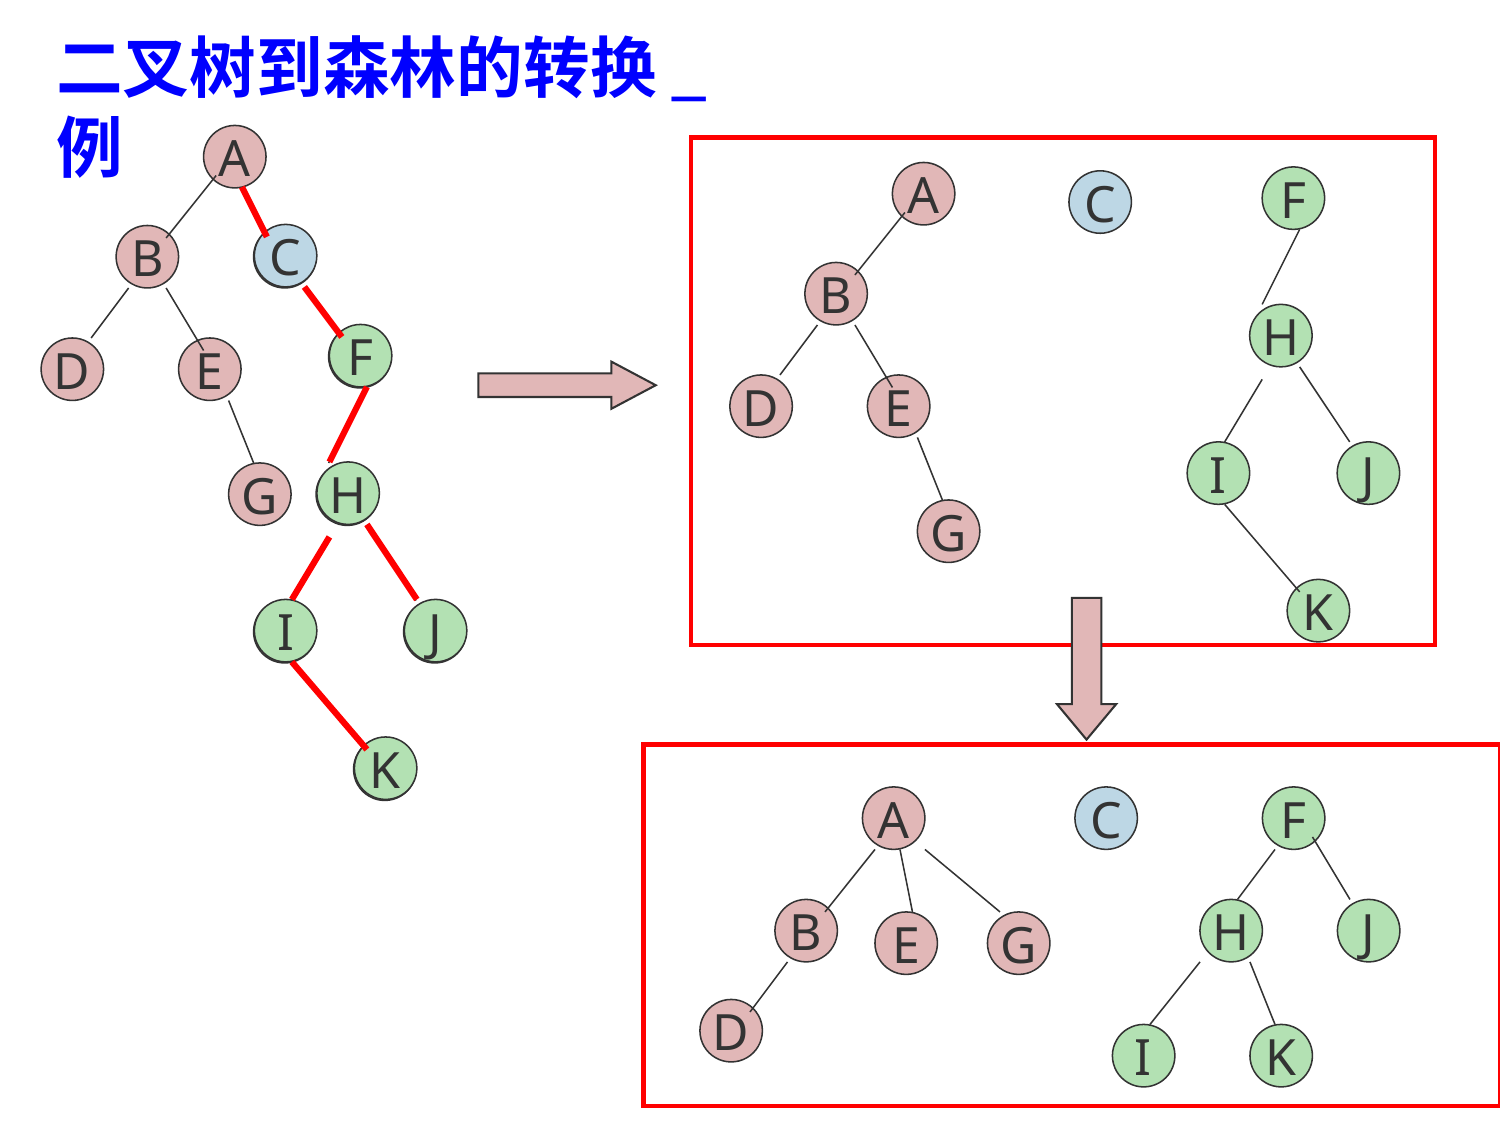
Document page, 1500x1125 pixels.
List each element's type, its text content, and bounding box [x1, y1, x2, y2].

text_box [643, 744, 1500, 1106]
title 二叉树到森林的转换_例 [41, 18, 774, 222]
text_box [241, 186, 468, 800]
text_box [690, 136, 1436, 646]
text_box [478, 361, 656, 409]
text_box [1057, 655, 1117, 740]
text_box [40, 125, 467, 801]
